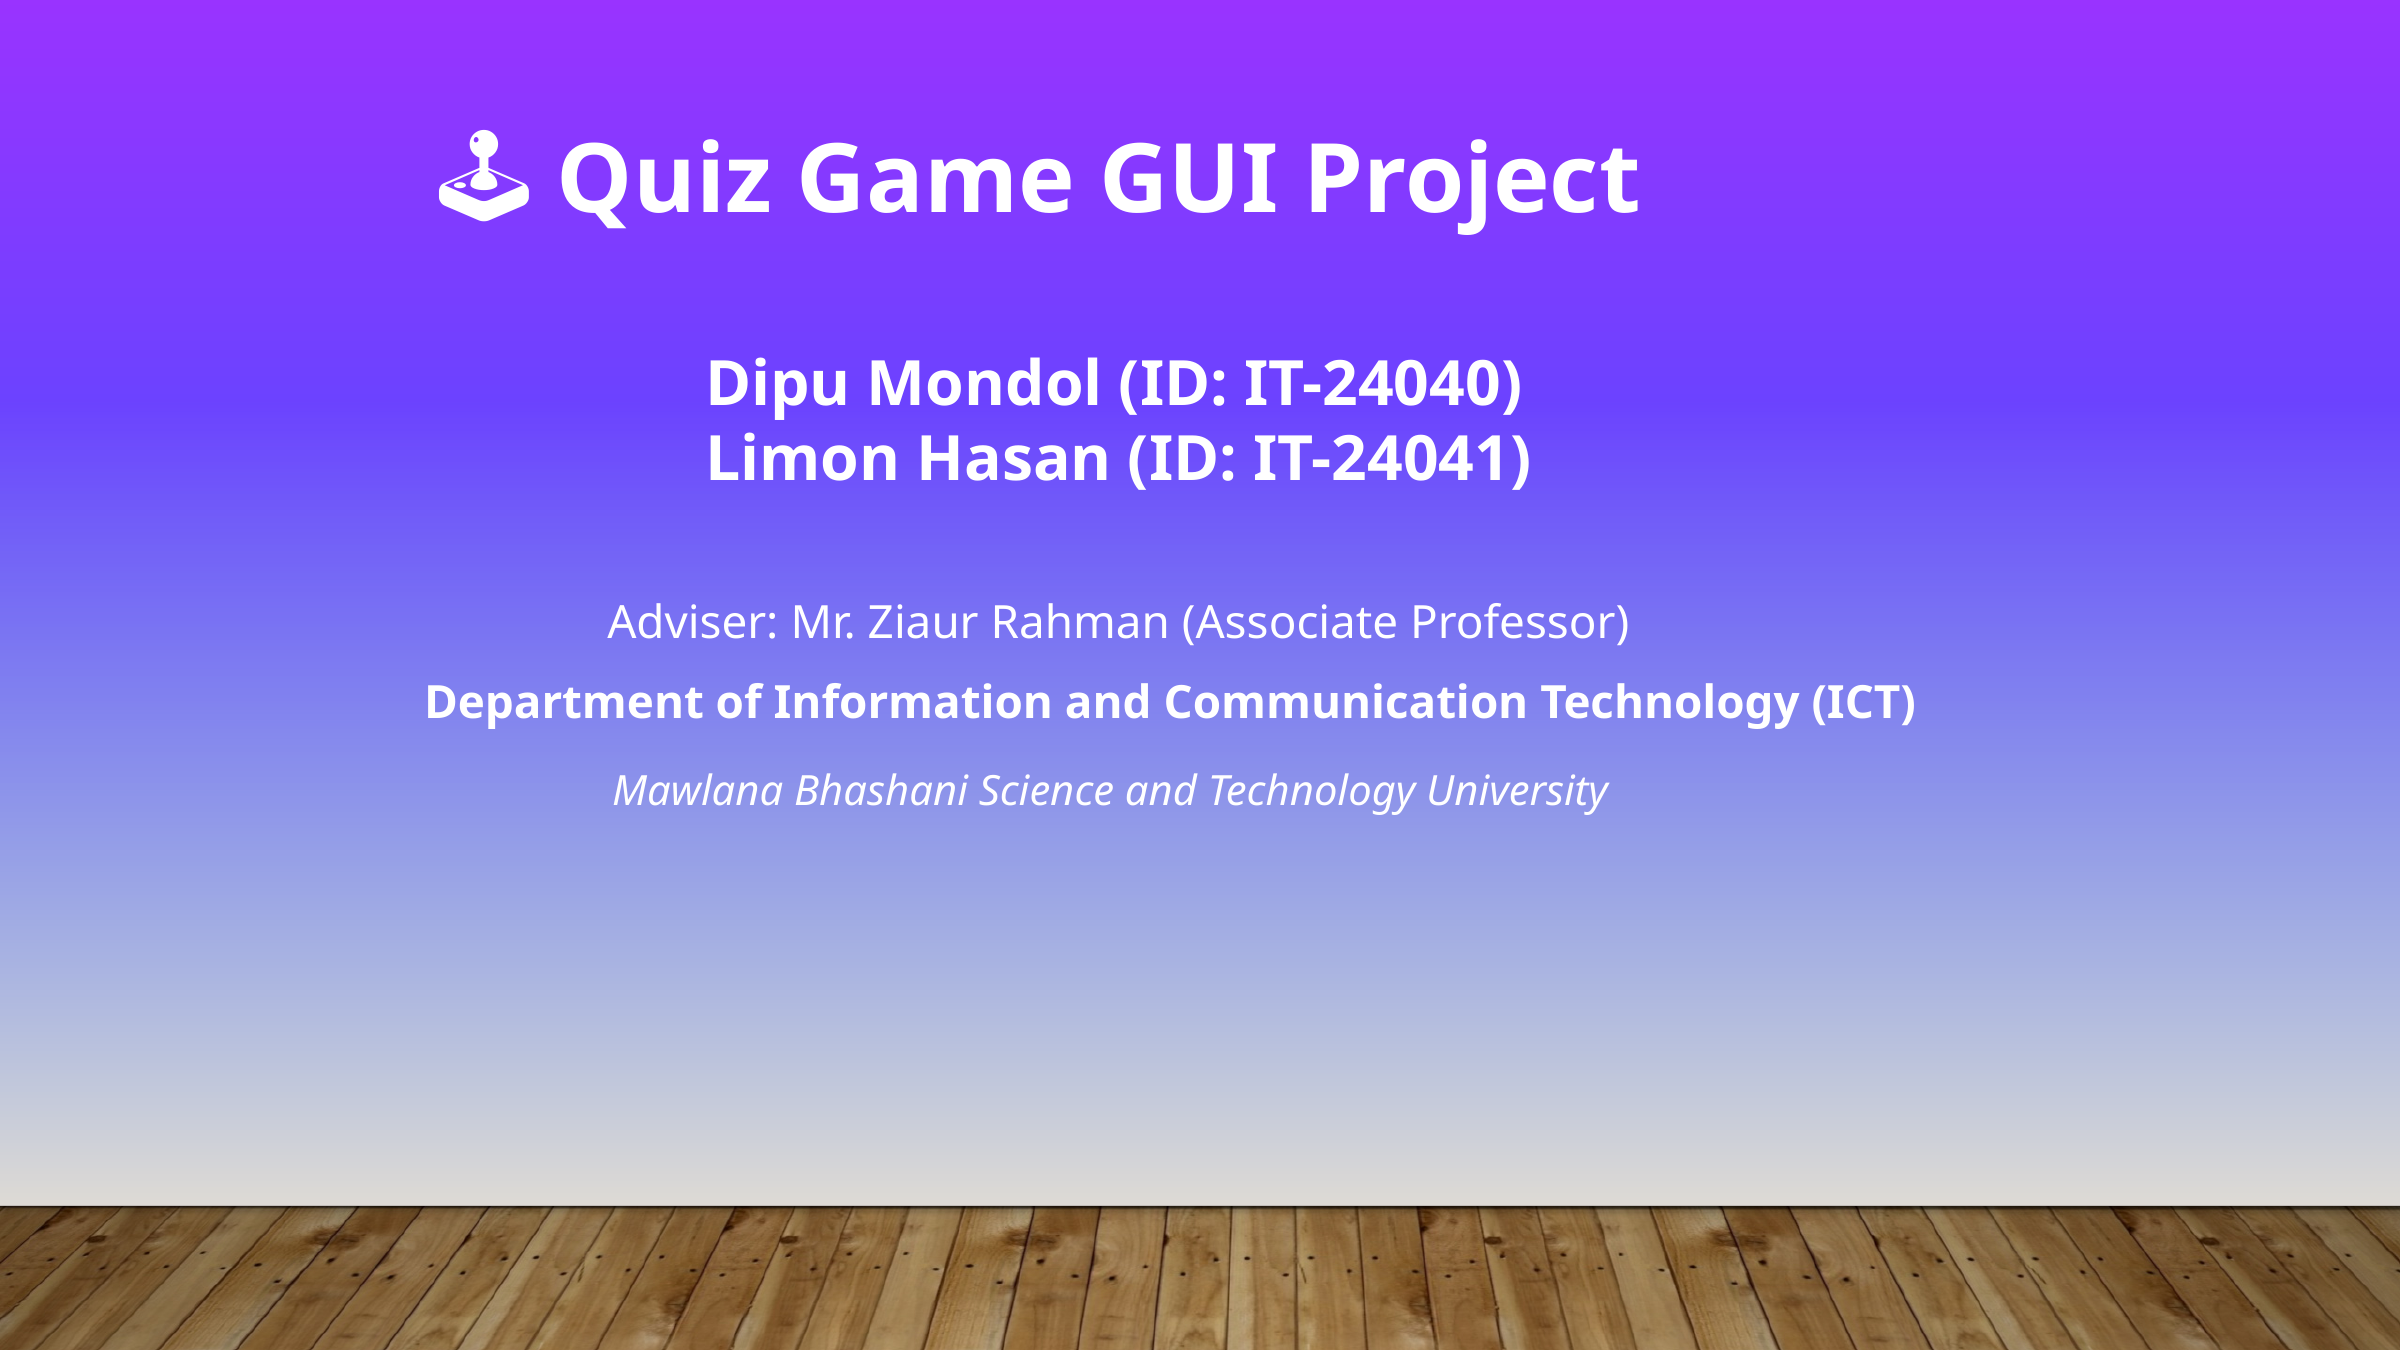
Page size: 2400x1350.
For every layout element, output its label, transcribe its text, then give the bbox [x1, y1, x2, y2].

picture [0, 1206, 2400, 1350]
text_box Mawlana Bhashani Science and Technology University [597, 756, 1624, 822]
text_box Adviser: Mr. Ziaur Rahman (Associate Professor) [592, 585, 1646, 655]
text_box Department of Information and Communication Technology (ICT) [409, 665, 1932, 736]
text_box 🕹 Quiz Game GUI Project [421, 108, 1656, 239]
text_box Dipu Mondol (ID: IT-24040) Limon Hasan (ID: IT-24041) [690, 335, 1548, 501]
